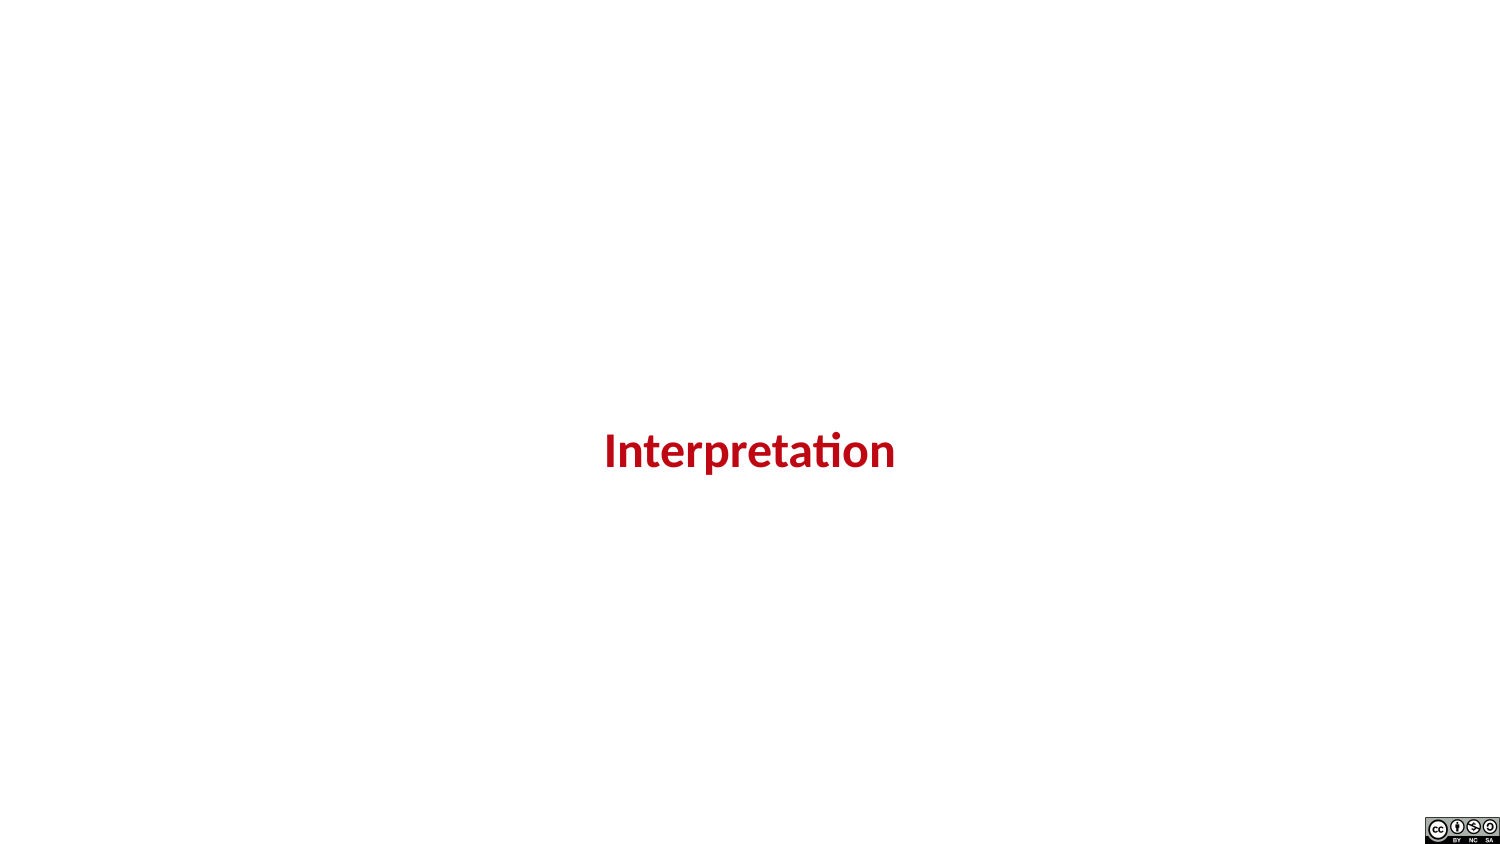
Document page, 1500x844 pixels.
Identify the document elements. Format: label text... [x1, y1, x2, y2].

title Interpretation [152, 351, 1348, 493]
picture [1425, 817, 1500, 844]
